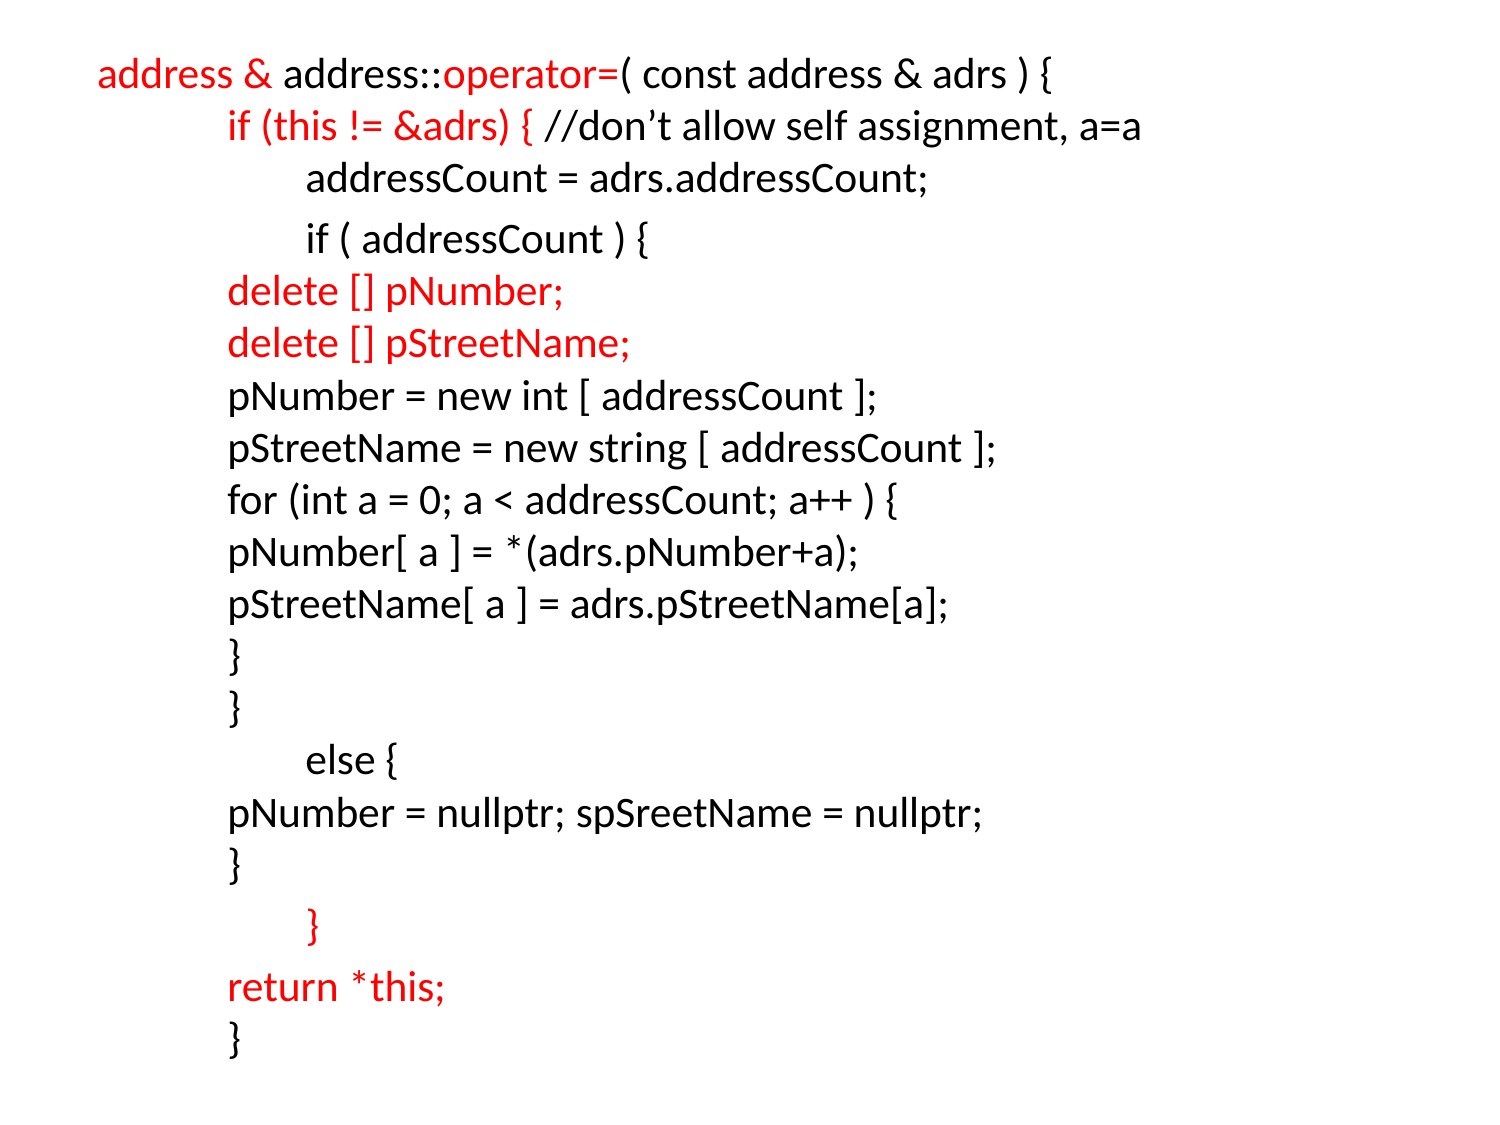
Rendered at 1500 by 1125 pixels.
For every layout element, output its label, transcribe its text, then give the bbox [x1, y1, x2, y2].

list address & address::operator=( const address & adrs ) { if (this != &adrs) { //don’t allow self assignment, a=a addressCount = adrs.addressCount; if ( addressCount ) { delete [] pNumber; delete [] pStreetName; pNumber = new int [ addressCount ]; pStreetName = new string [ addressCount ]; for (int a = 0; a < addressCount; a++ ) { pNumber[ a ] = *(adrs.pNumber+a); pStreetName[ a ] = adrs.pStreetName[a]; } } else { pNumber = nullptr; spSreetName = nullptr; } } return *this; } [82, 37, 1495, 1075]
